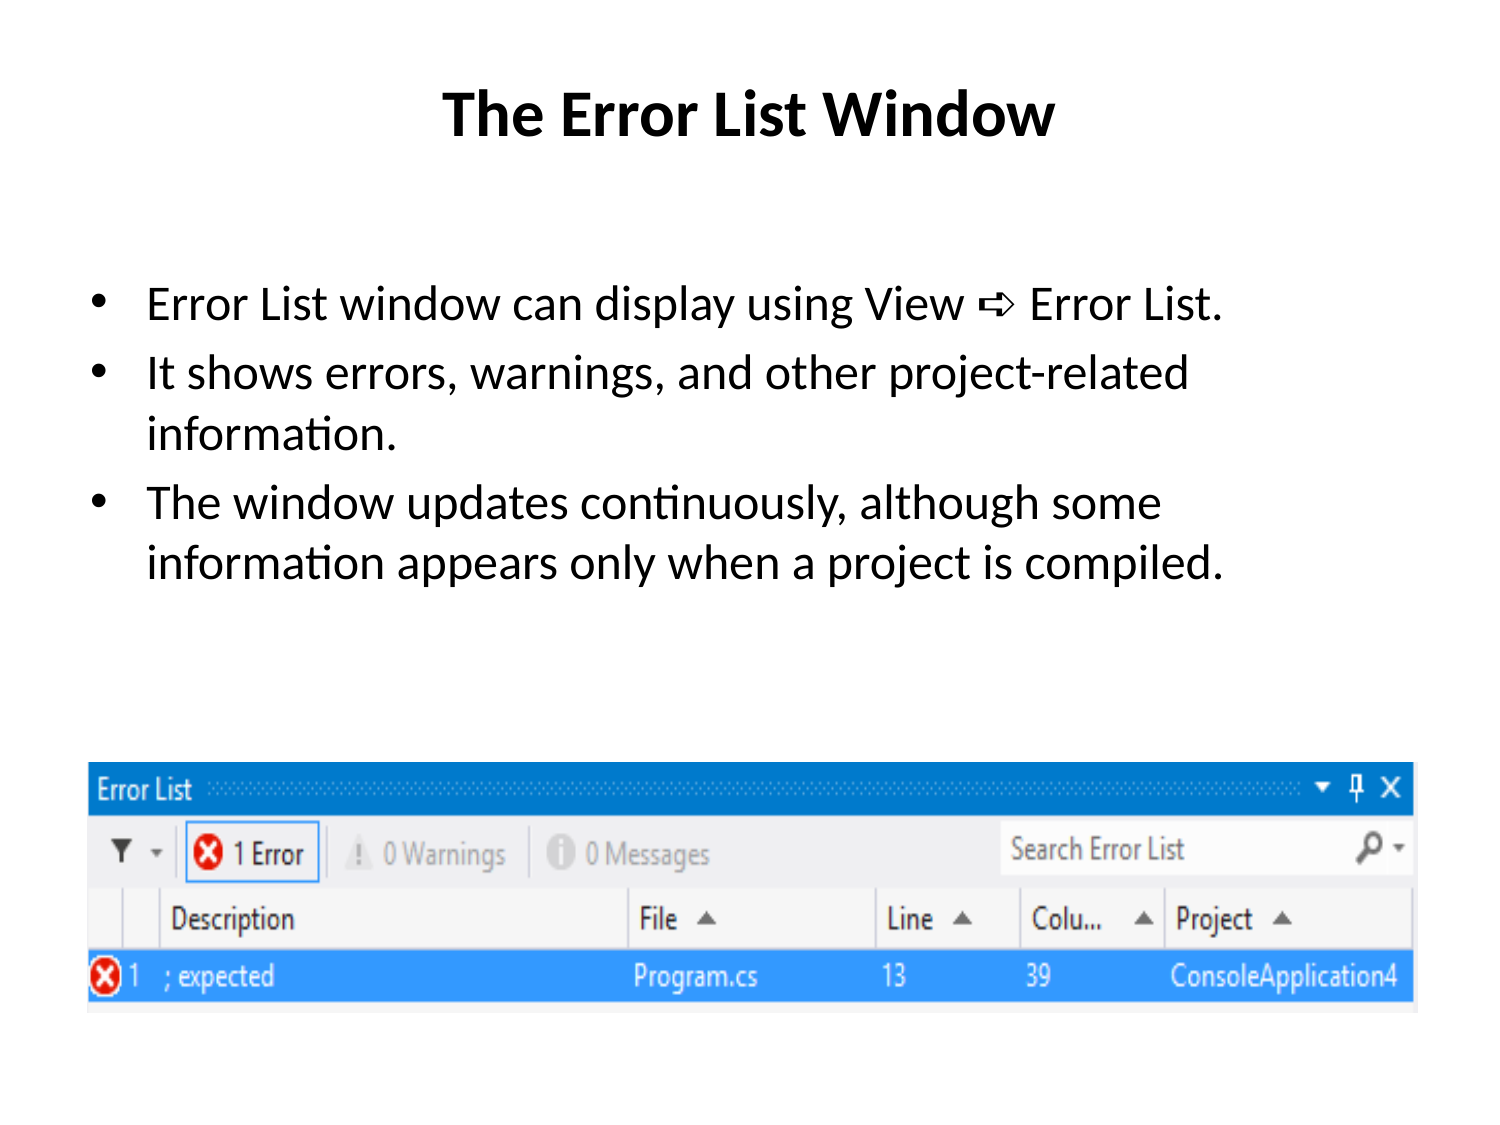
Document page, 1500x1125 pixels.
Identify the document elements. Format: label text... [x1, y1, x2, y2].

list Error List window can display using View ➪ Error List. It shows errors, warnings, and other project-related information. The window updates continuously, although some information appears only when a project is compiled. [75, 262, 1425, 650]
title The Error List Window [75, 45, 1425, 175]
picture [87, 762, 1418, 1013]
